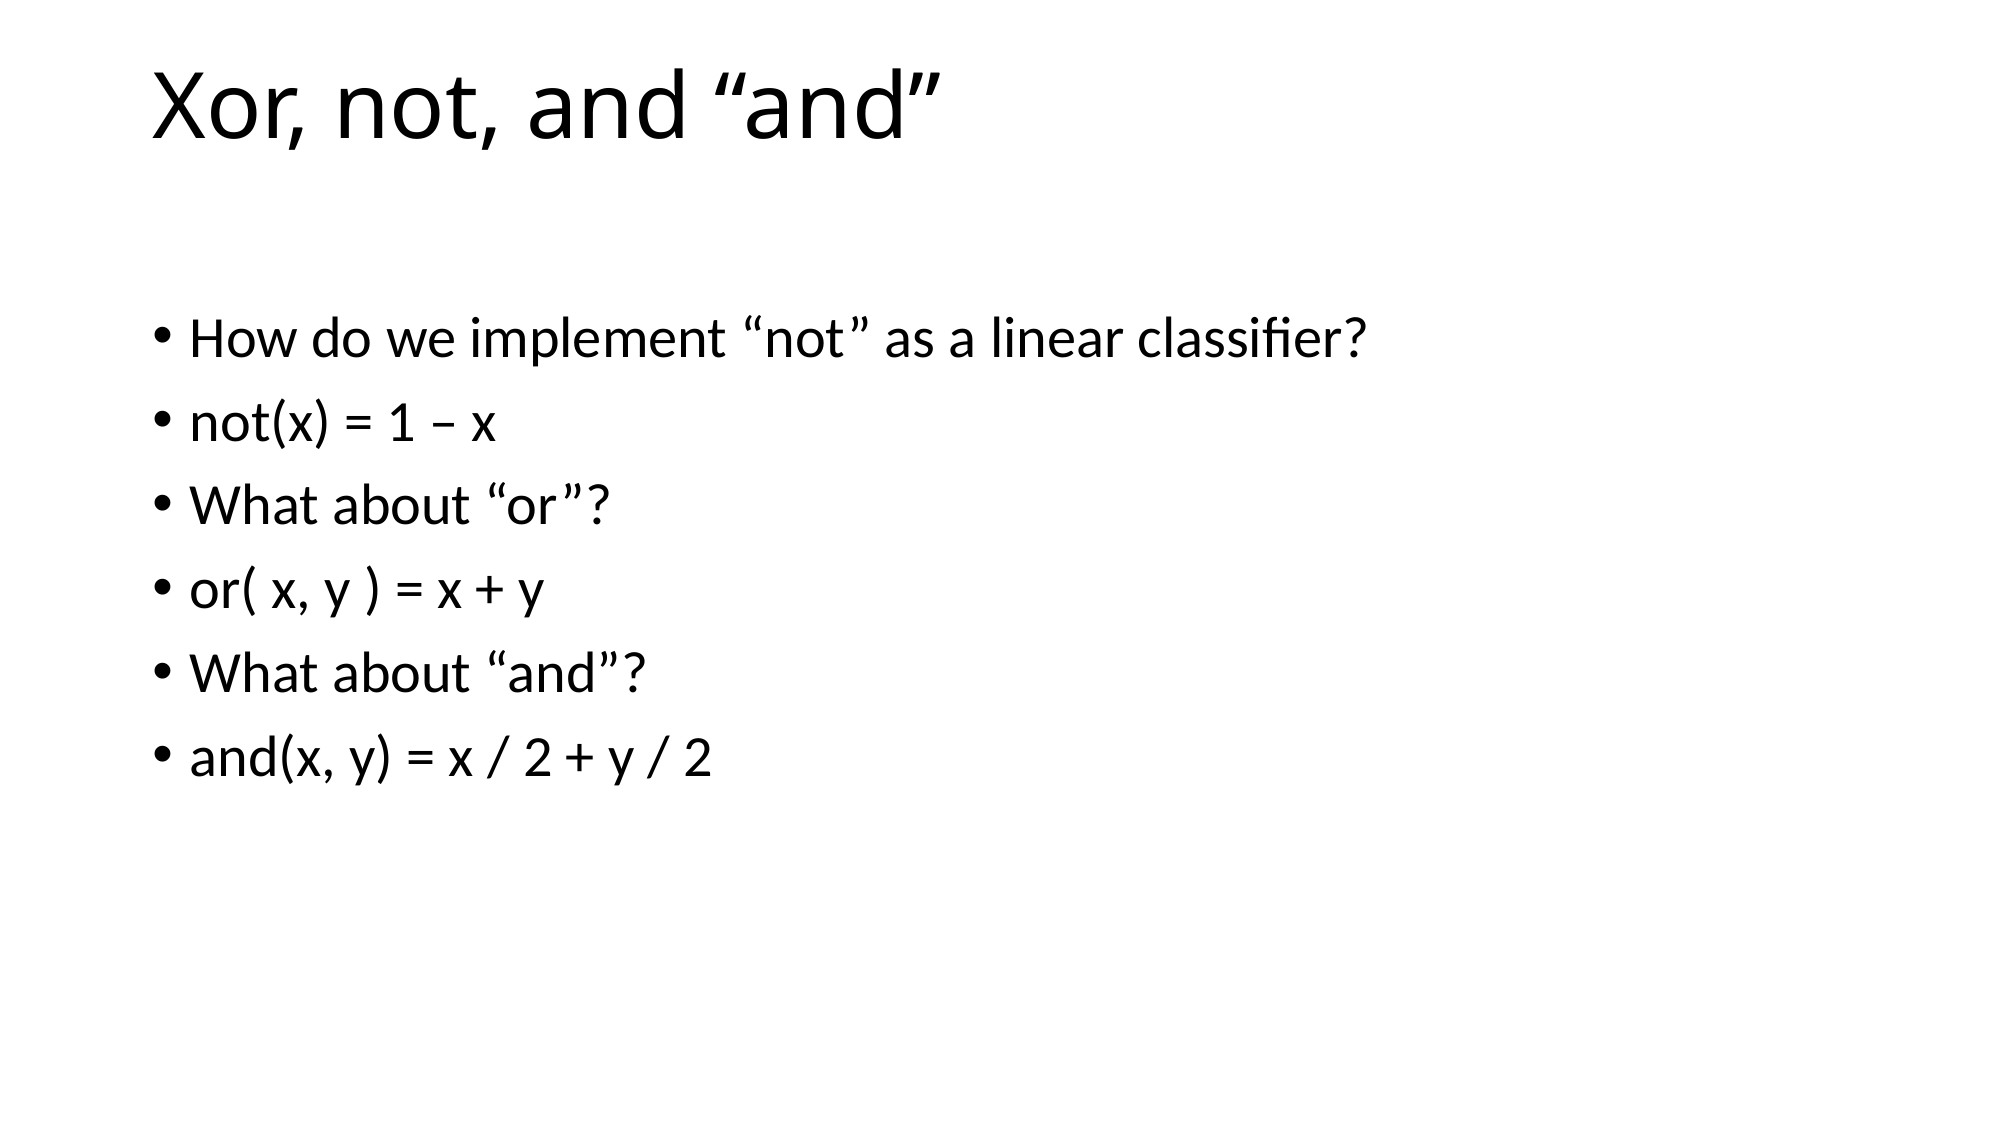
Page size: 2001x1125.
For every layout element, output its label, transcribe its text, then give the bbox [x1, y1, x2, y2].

list How do we implement “not” as a linear classifier? not(x) = 1 – x What about “or”? or( x, y ) = x + y What about “and”? and(x, y) = x / 2 + y / 2 [137, 299, 1863, 1125]
title Xor, not, and “and” [137, 0, 1863, 218]
